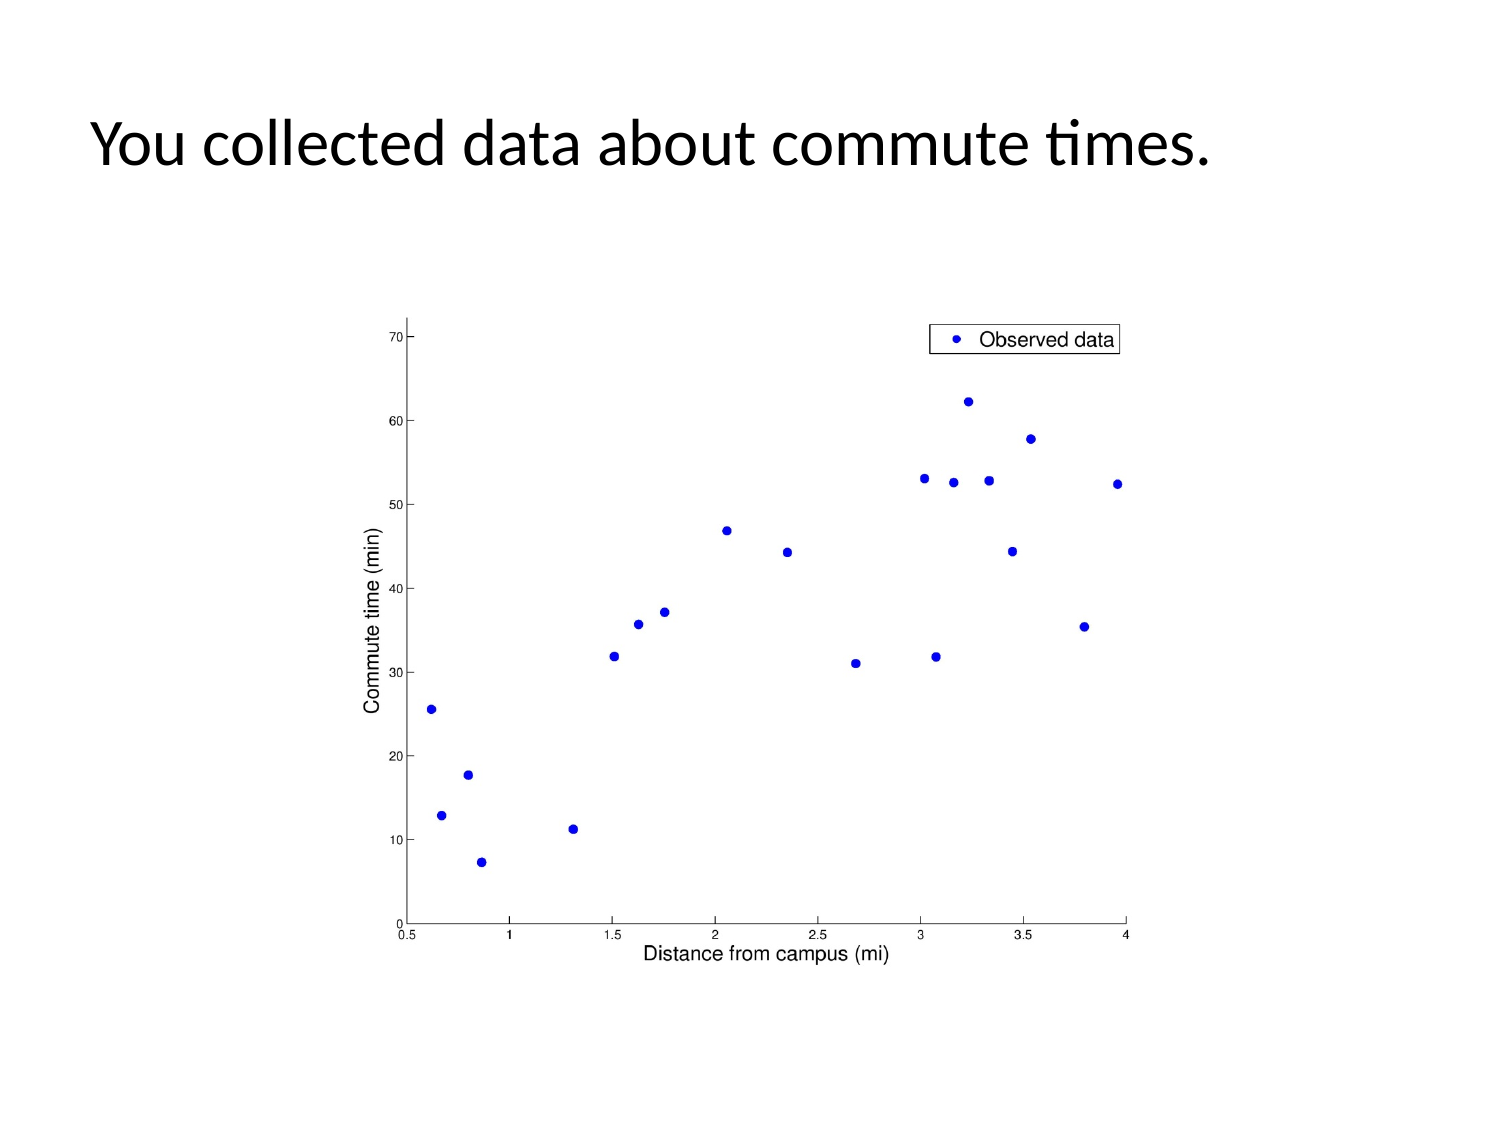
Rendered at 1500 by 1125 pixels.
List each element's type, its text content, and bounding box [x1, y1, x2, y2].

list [285, 262, 1215, 1006]
title You collected data about commute times. [75, 45, 1425, 233]
